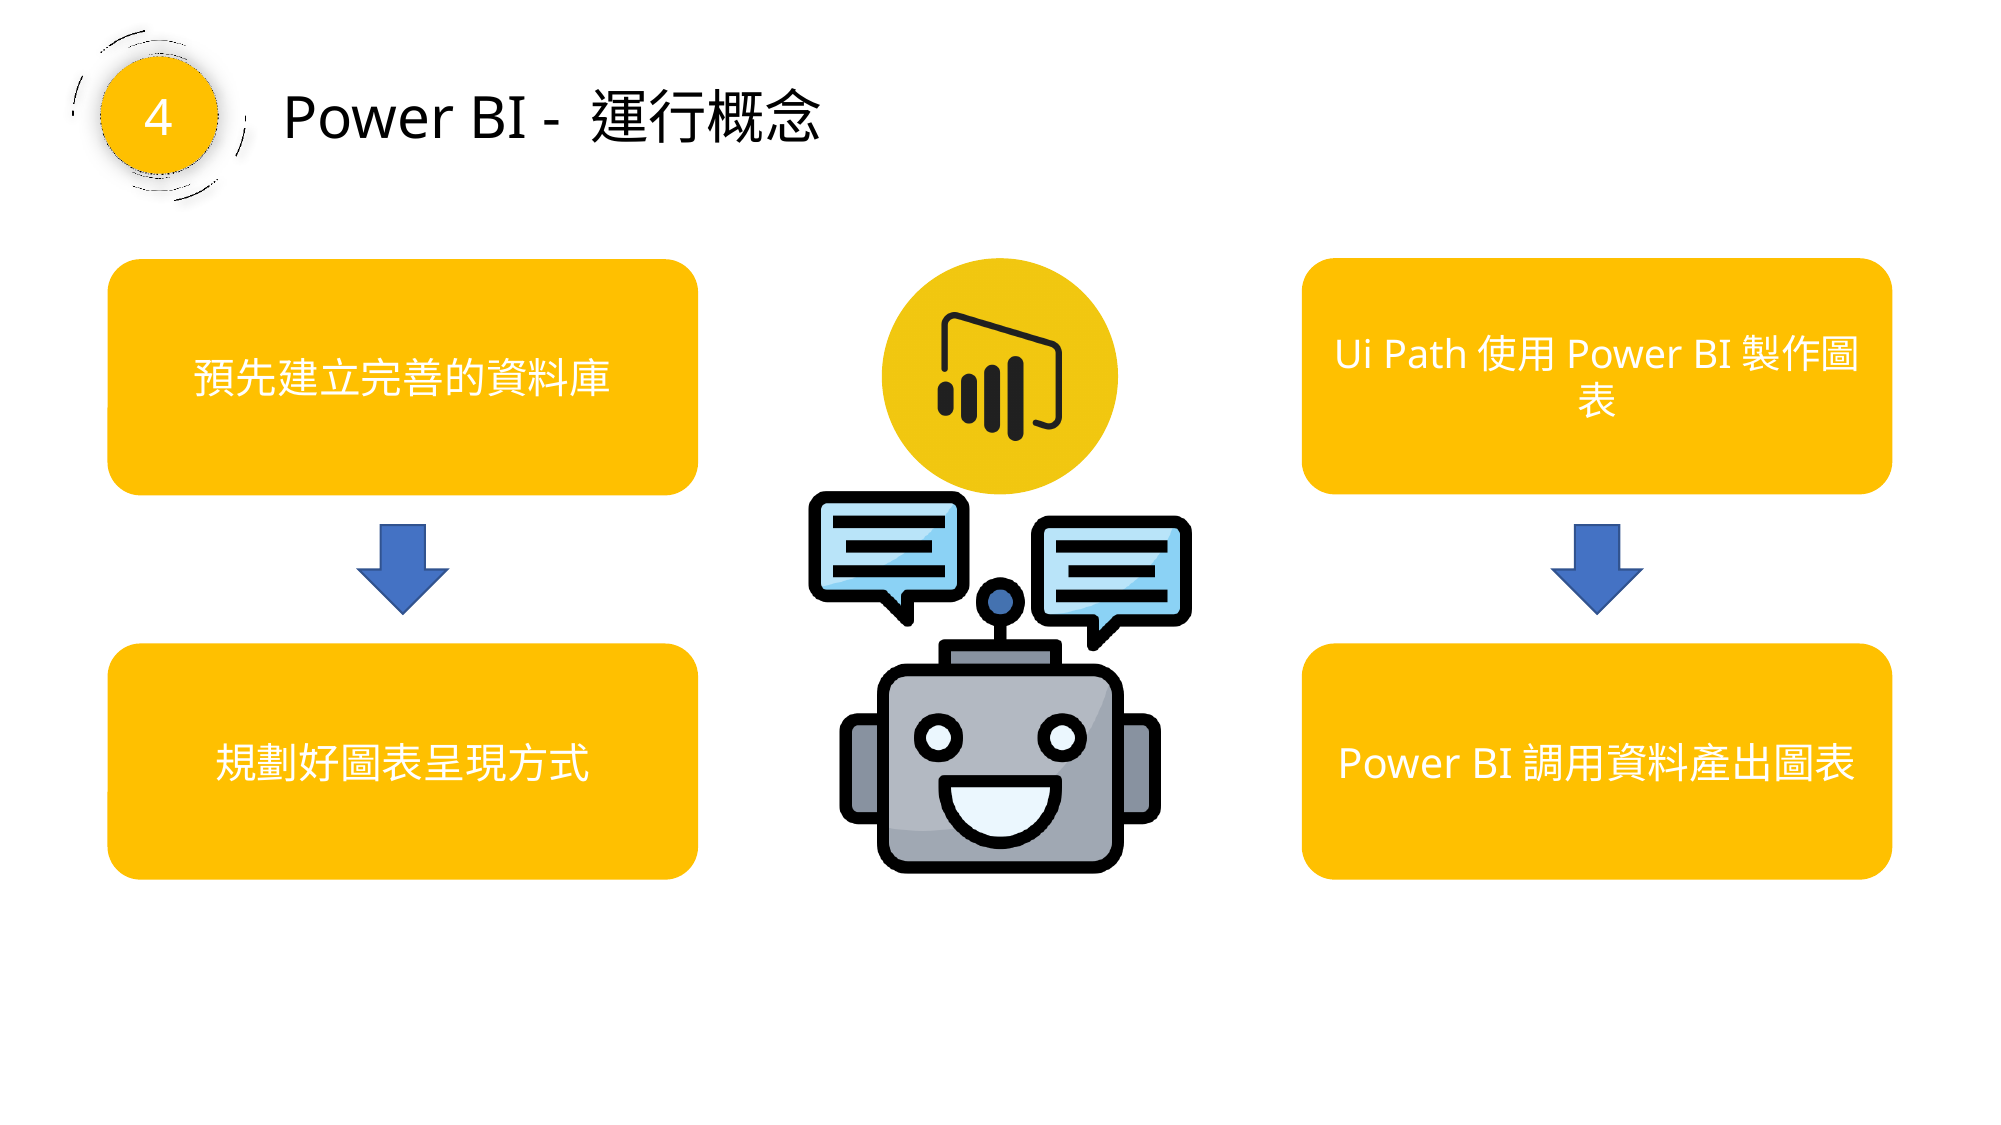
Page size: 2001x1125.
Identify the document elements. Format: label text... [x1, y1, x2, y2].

text_box [358, 525, 448, 614]
text_box [1552, 525, 1642, 614]
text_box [802, 257, 1198, 881]
text_box Ui Path使用Power BI製作圖表 [1301, 258, 1893, 495]
text_box Power BI調用資料產出圖表 [1301, 643, 1893, 880]
text_box 規劃好圖表呈現方式 [107, 643, 699, 880]
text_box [72, 29, 1557, 201]
text_box 預先建立完善的資料庫 [107, 259, 699, 496]
